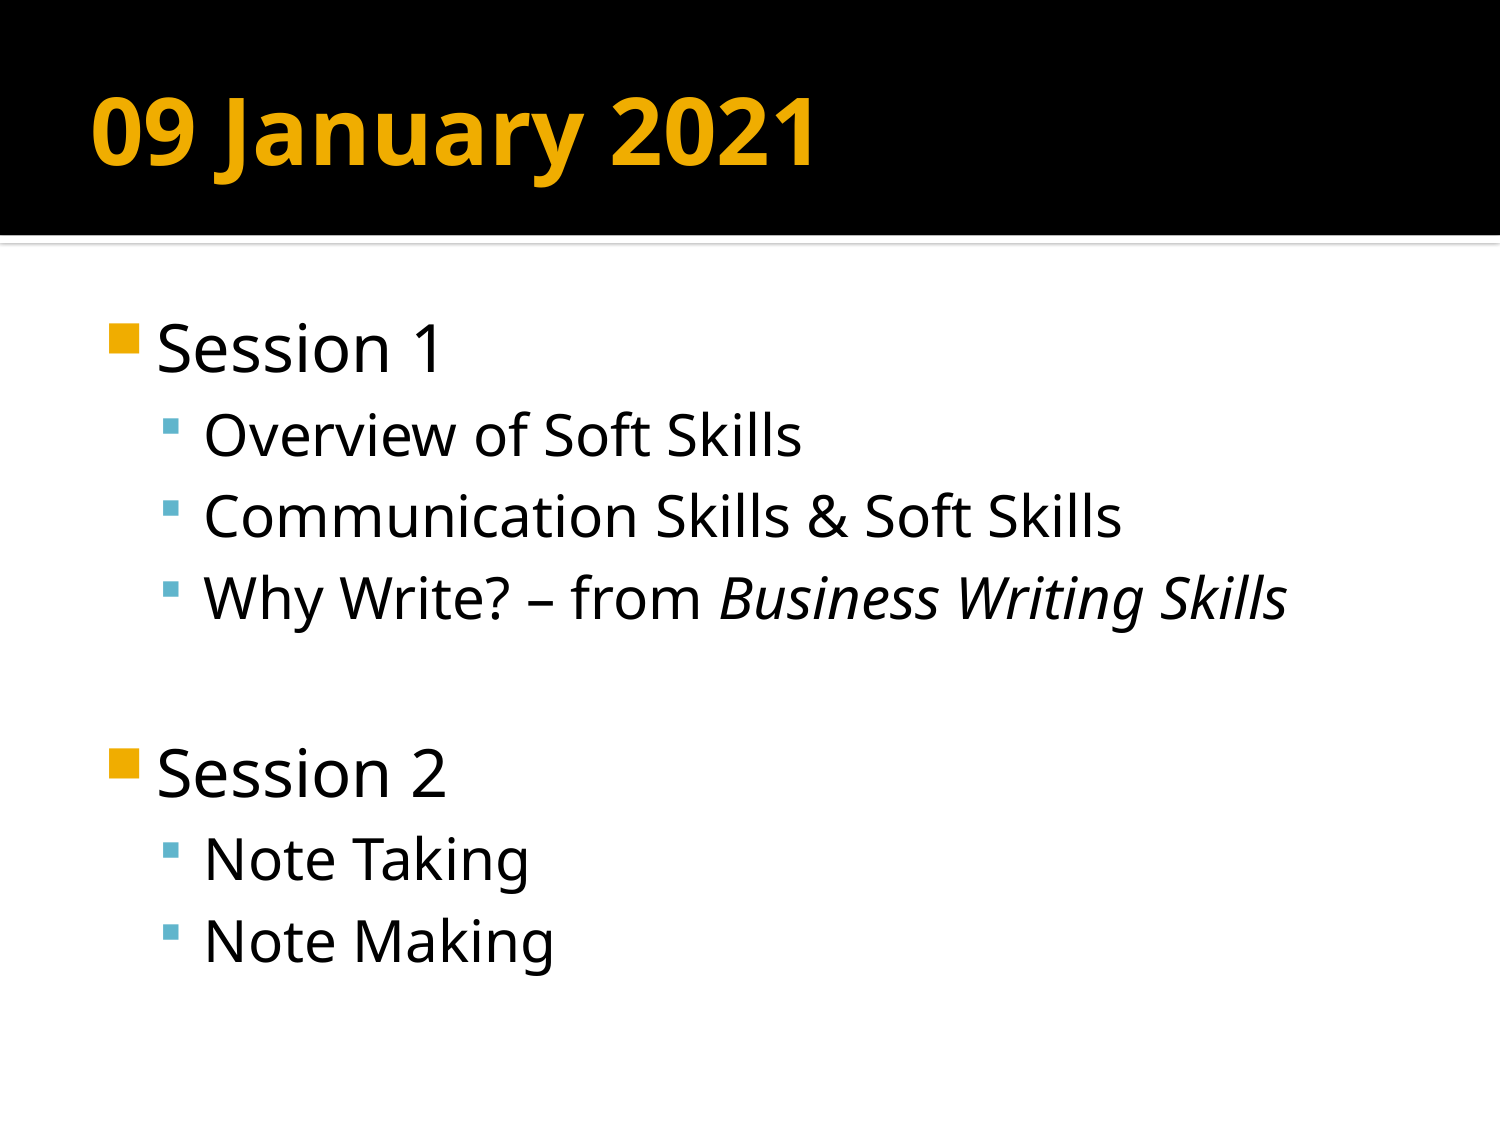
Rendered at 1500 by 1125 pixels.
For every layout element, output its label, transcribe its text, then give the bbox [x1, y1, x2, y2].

title 09 January 2021 [75, 25, 1425, 231]
list Session 1 Overview of Soft Skills Communication Skills & Soft Skills Why Write? – from Business Writing Skills Session 2 Note Taking Note Making [75, 291, 1425, 1050]
